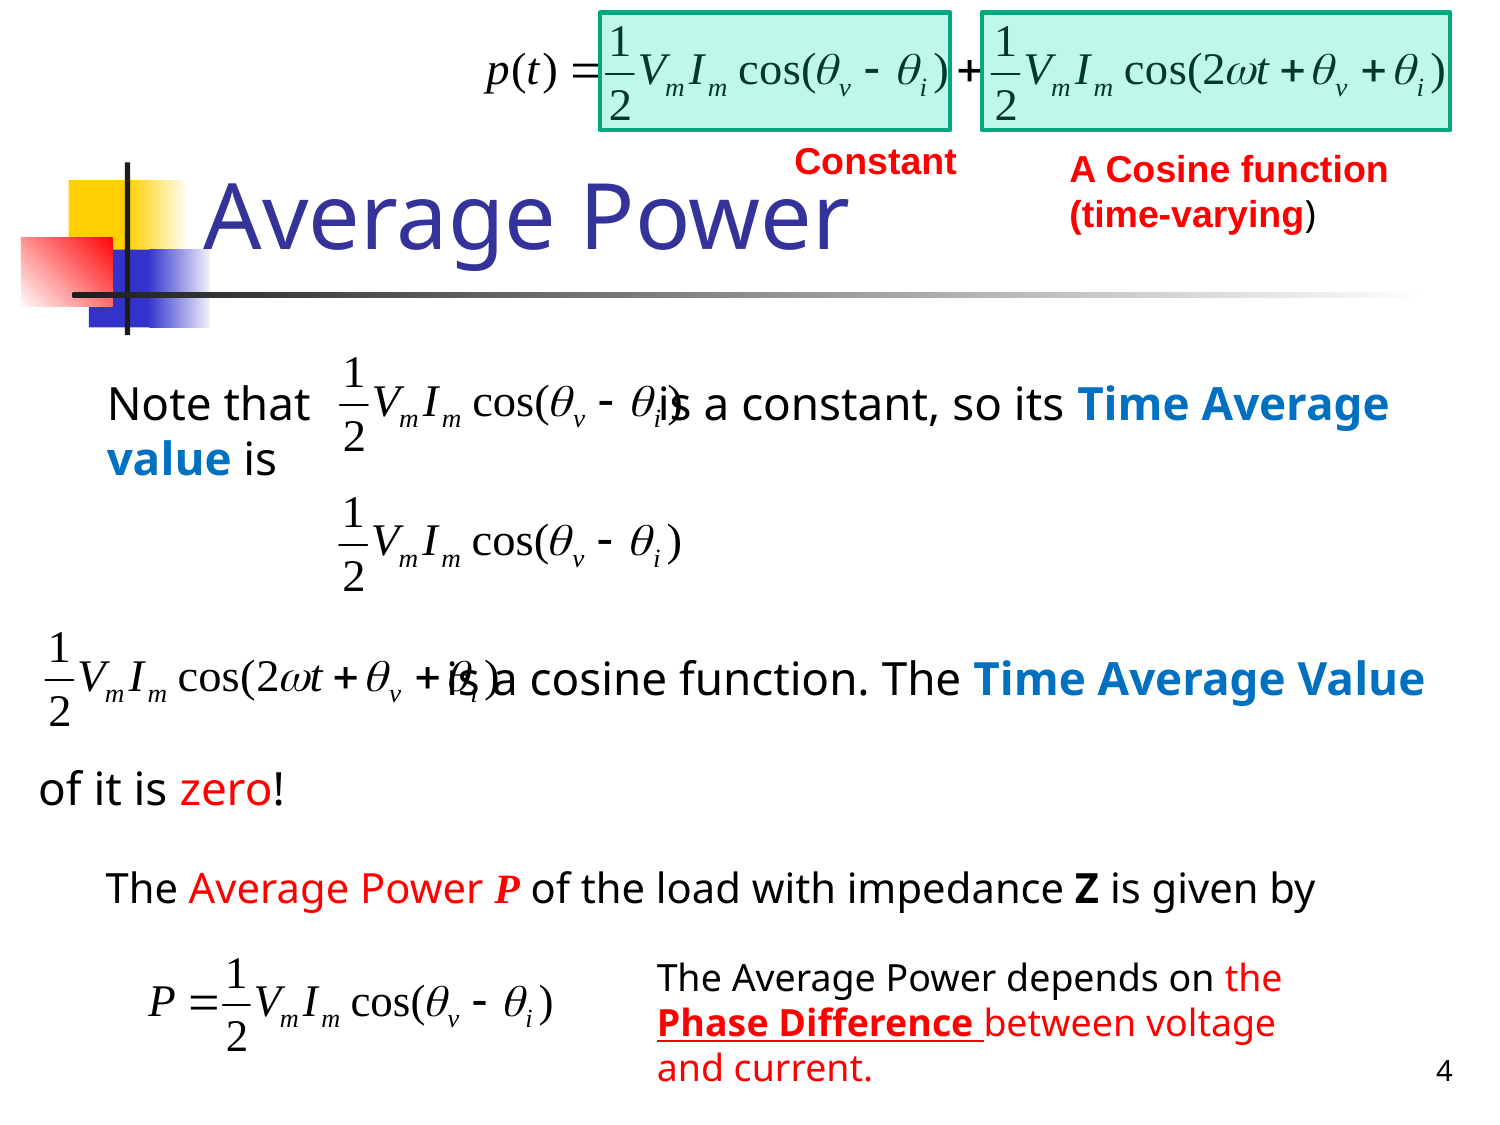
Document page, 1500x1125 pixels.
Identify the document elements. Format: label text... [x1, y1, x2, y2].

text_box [37, 619, 508, 737]
text_box Constant [779, 139, 1054, 190]
text_box is a cosine function. The Time Average Value of it is zero! [23, 642, 1500, 823]
text_box A Cosine function (time-varying) [1054, 139, 1405, 243]
text_box The Average Power P of the load with impedance Z is given by [90, 854, 1354, 920]
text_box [473, 13, 1456, 131]
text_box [331, 344, 690, 462]
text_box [331, 483, 689, 602]
title Average Power [188, 35, 1468, 275]
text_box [139, 944, 560, 1062]
text_box The Average Power depends on the Phase Difference between voltage and current. [642, 946, 1354, 1097]
text_box Note that is a constant, so its Time Average value is [92, 367, 1450, 493]
slide_number 4 [1155, 1024, 1468, 1100]
